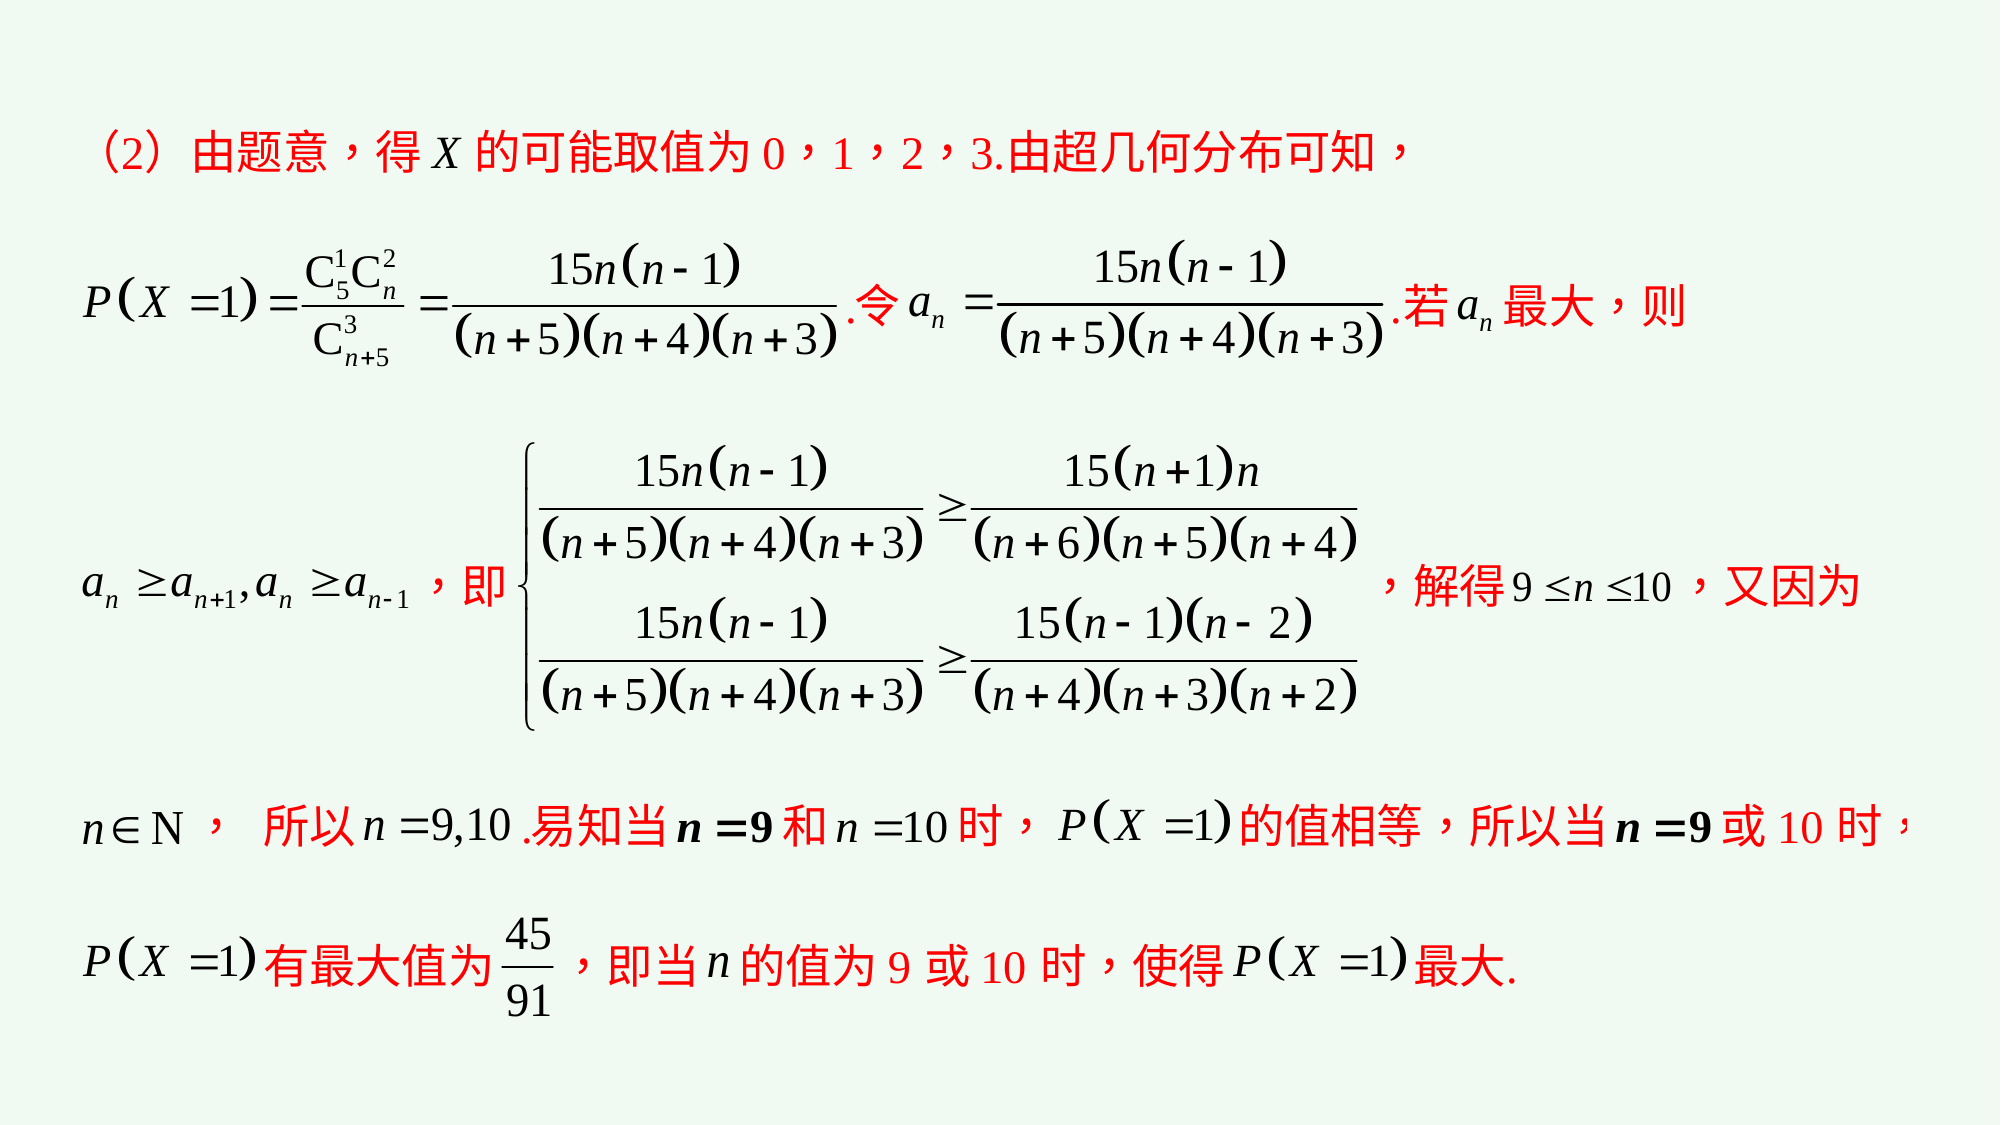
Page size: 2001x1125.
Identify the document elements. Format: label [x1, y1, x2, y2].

text_box [74, 99, 1907, 1037]
